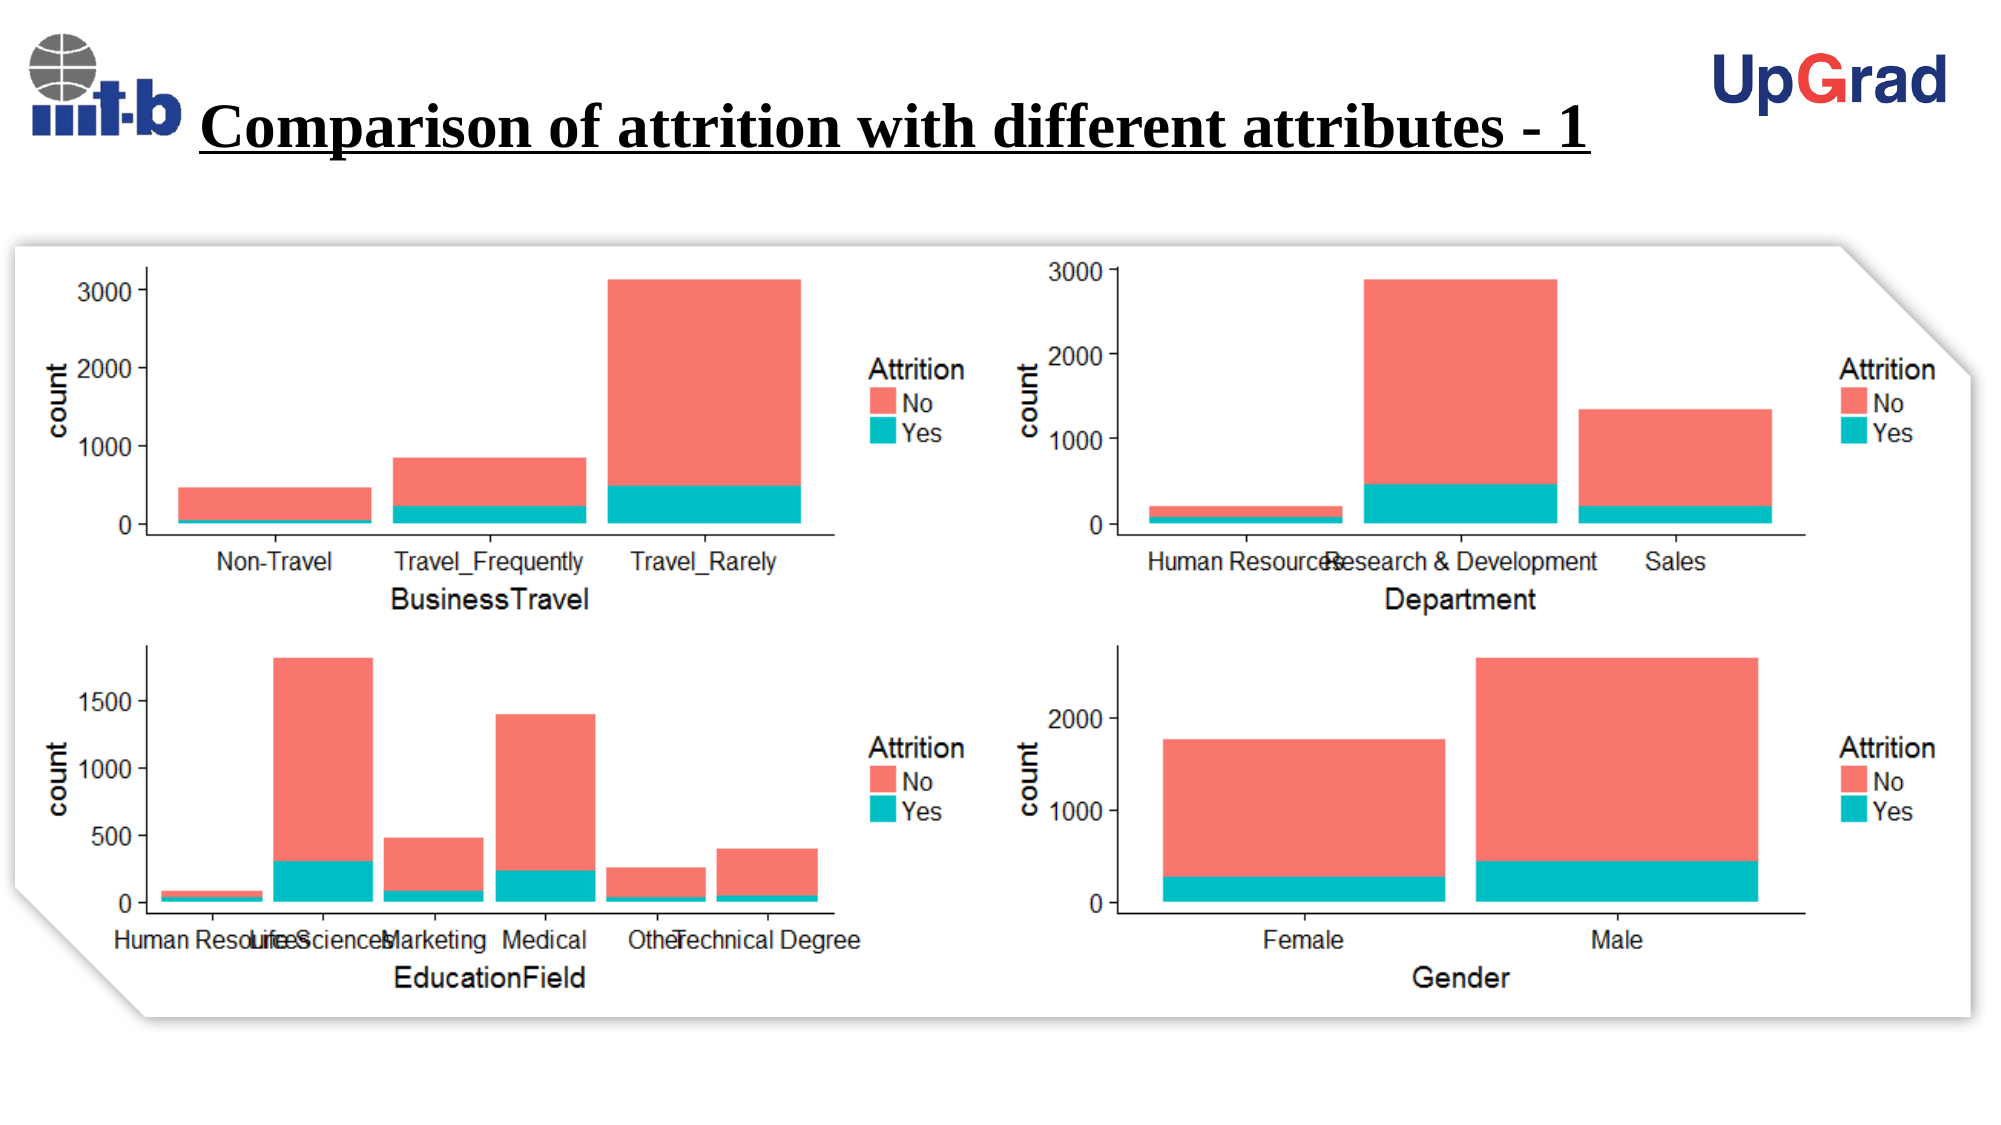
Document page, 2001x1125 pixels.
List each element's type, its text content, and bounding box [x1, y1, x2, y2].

picture [1714, 53, 1952, 116]
title Comparison of attrition with different attributes - 1 [184, 56, 1713, 197]
picture [22, 253, 1964, 1010]
picture [0, 29, 208, 163]
